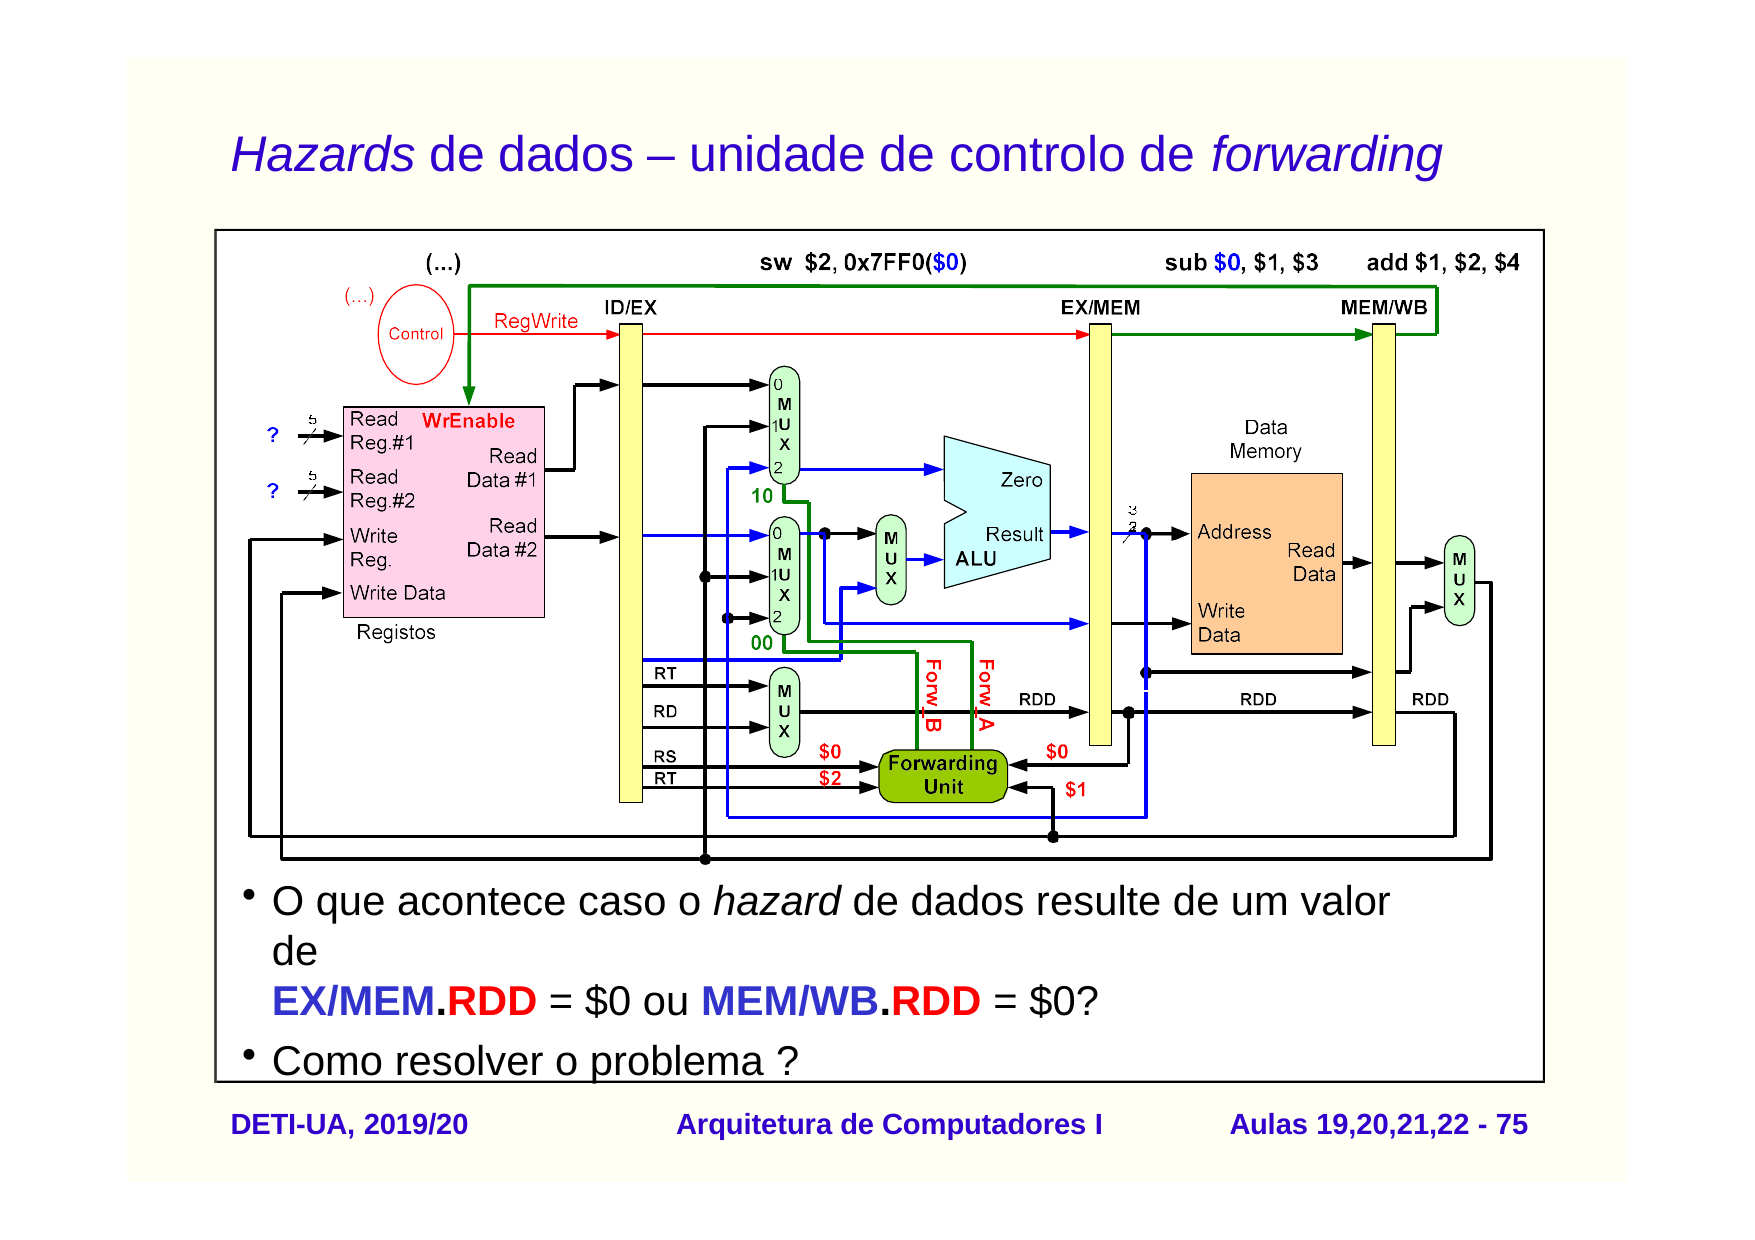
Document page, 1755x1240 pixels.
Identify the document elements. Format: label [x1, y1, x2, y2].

title [1141, 295, 1367, 328]
footer [673, 1109, 1107, 1240]
slide_number [228, 1109, 473, 1240]
title [1408, 290, 1415, 300]
title [228, 118, 1451, 328]
text_box [214, 228, 1545, 1085]
slide_number [1211, 1109, 1533, 1240]
title [1428, 314, 1436, 328]
